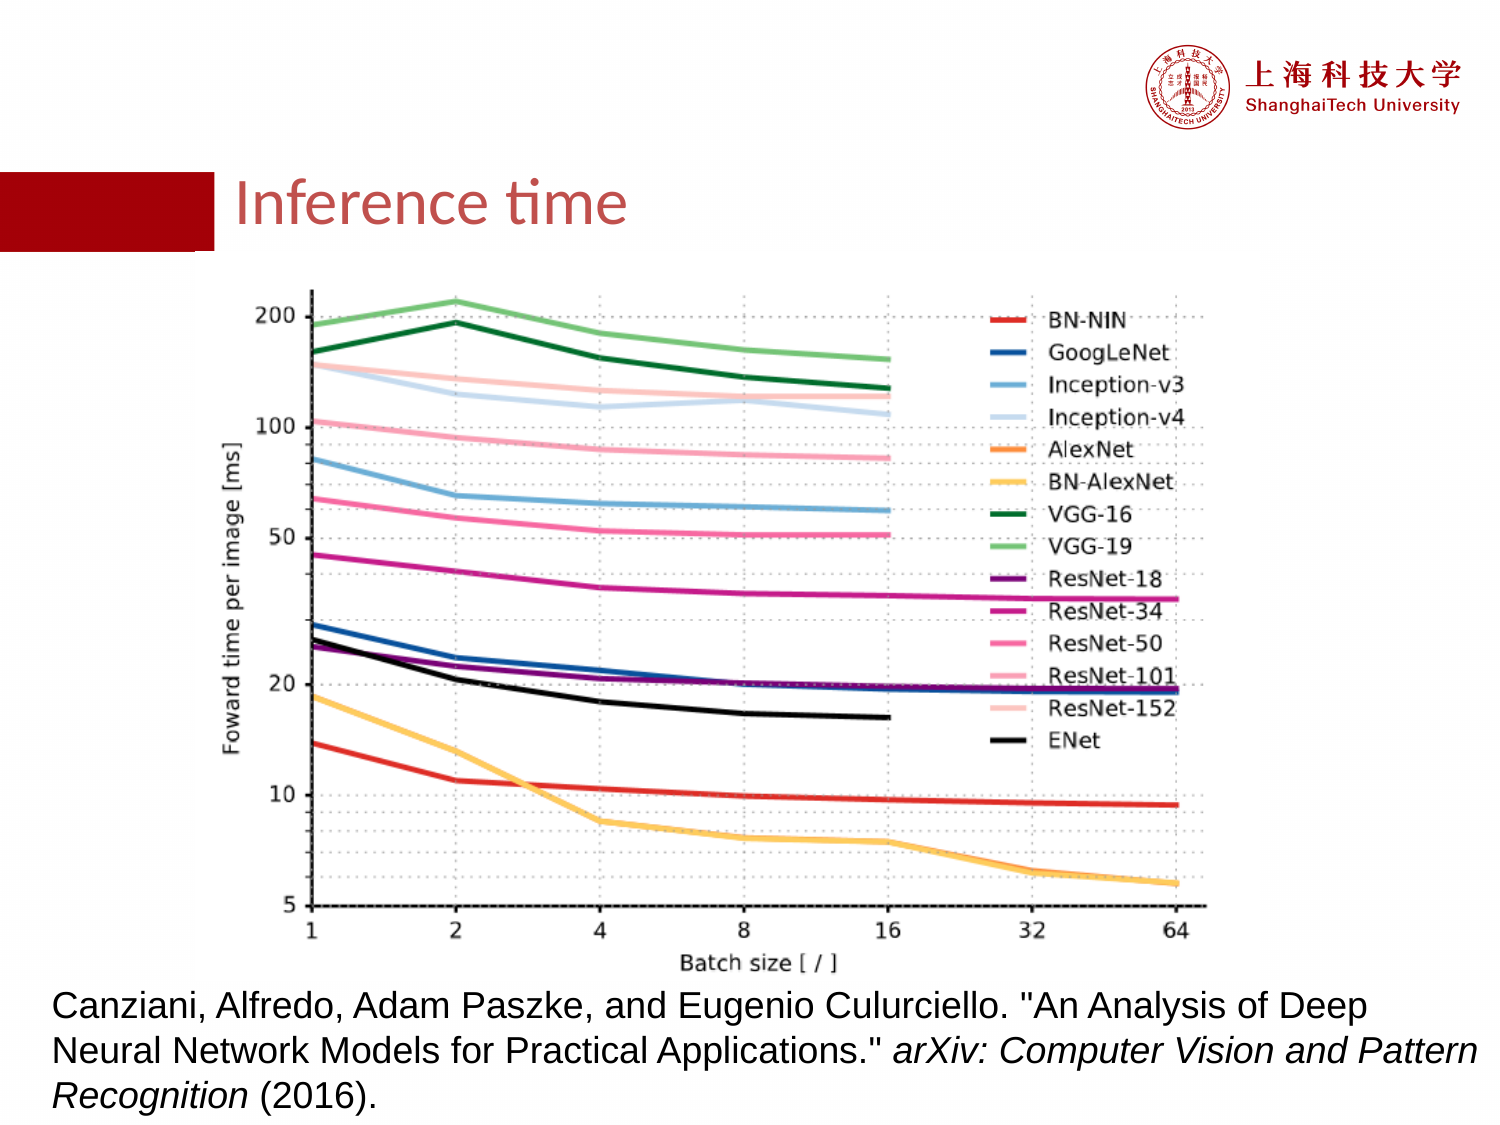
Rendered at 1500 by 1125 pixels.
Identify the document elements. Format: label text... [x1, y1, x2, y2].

text_box Inference time [219, 150, 1387, 292]
text_box Canziani, Alfredo, Adam Paszke, and Eugenio Culurciello. "An Analysis of Deep Neural Network Models for Practical Applications." arXiv: Computer Vision and Pattern Recognition (2016). [36, 973, 1500, 1124]
picture [0, 0, 1500, 1125]
